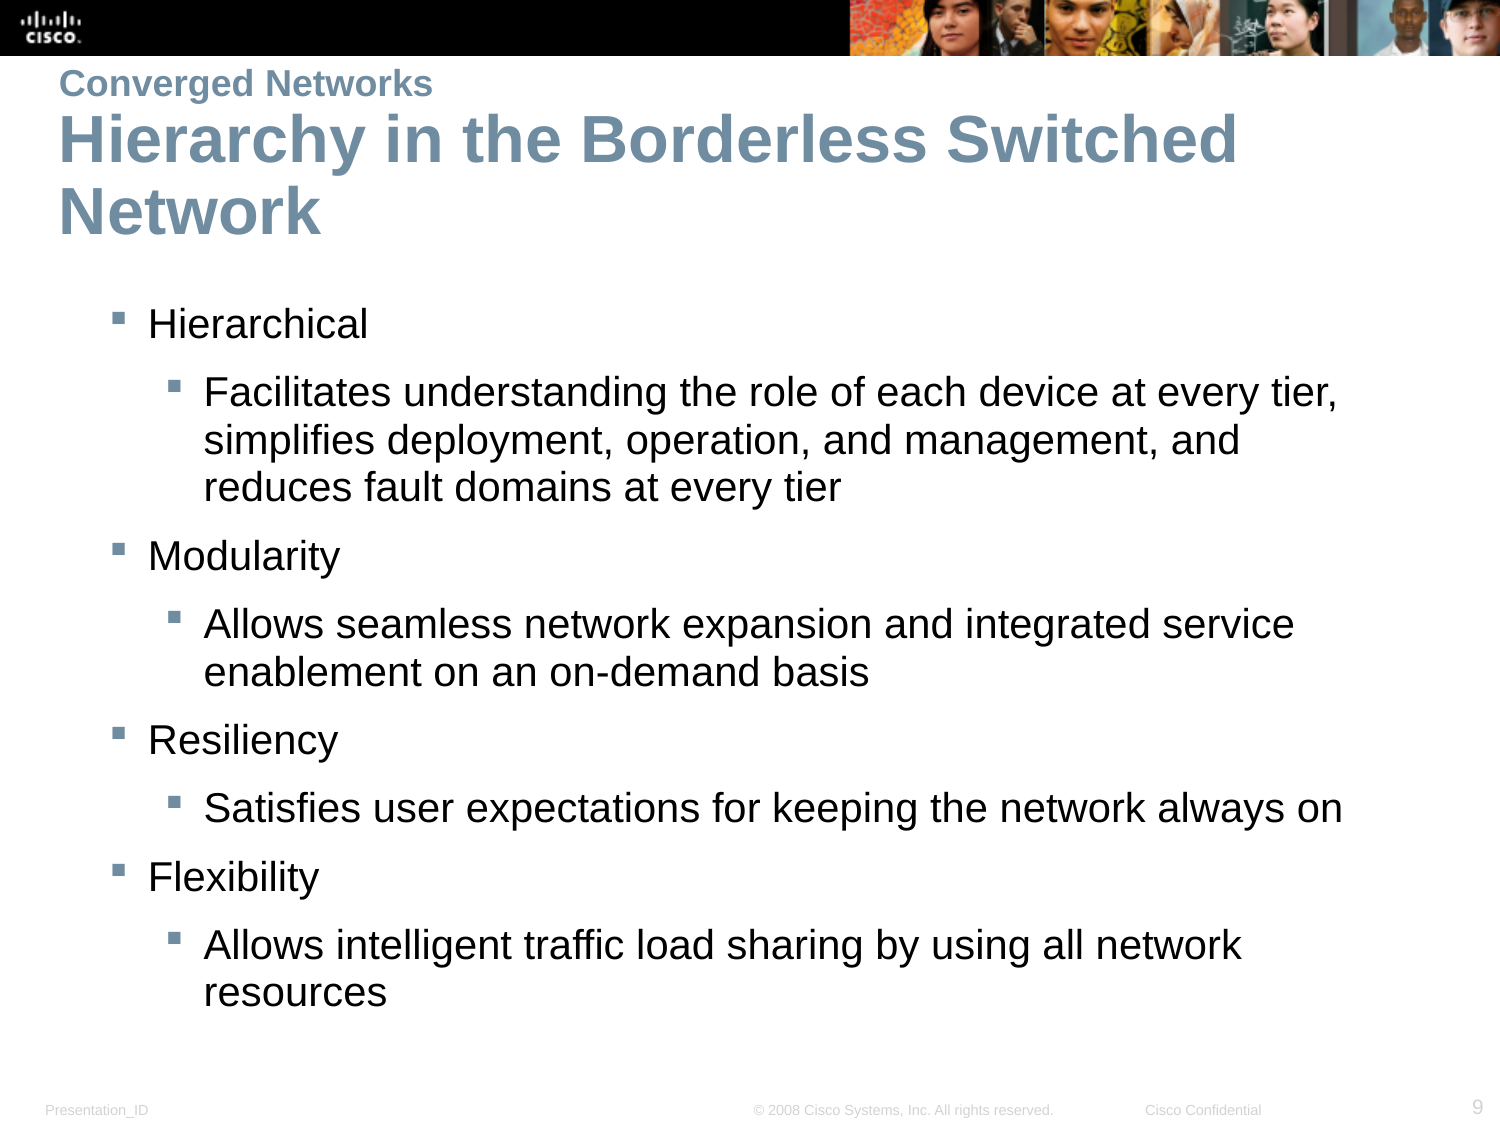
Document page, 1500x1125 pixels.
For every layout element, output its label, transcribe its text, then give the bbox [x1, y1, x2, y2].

title Converged Networks Hierarchy in the Borderless Switched Network [45, 117, 1382, 256]
list Hierarchical Facilitates understanding the role of each device at every tier, simplifies deployment, operation, and management, and reduces fault domains at every tier Modularity Allows seamless network expansion and integrated service enablement on an on-demand basis Resiliency Satisfies user expectations for keeping the network always on Flexibility Allows intelligent traffic load sharing by using all network resources [95, 293, 1369, 1026]
picture [0, 0, 1500, 56]
